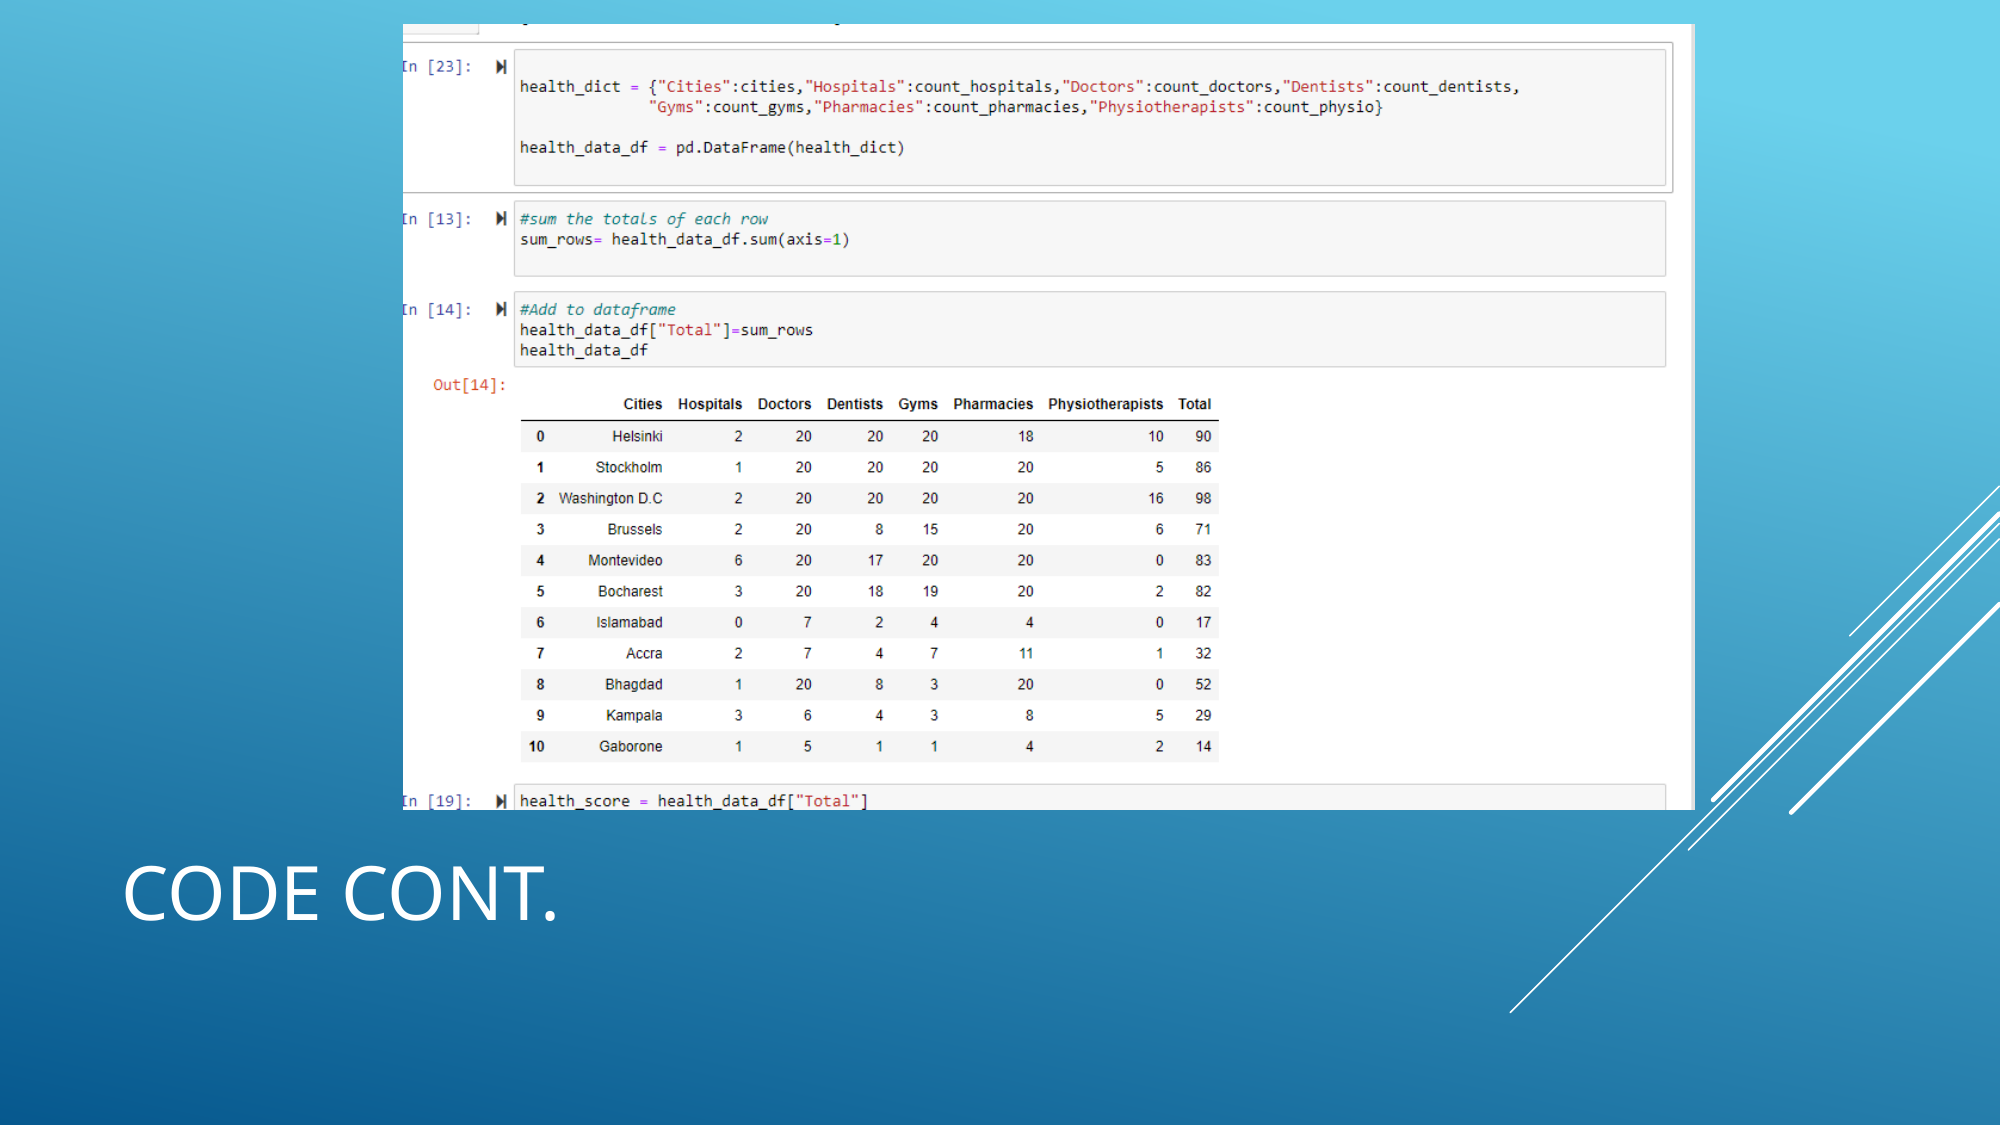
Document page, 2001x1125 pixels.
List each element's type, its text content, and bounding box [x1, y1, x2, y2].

picture [403, 23, 1695, 810]
title Code Cont. [106, 766, 1507, 1015]
